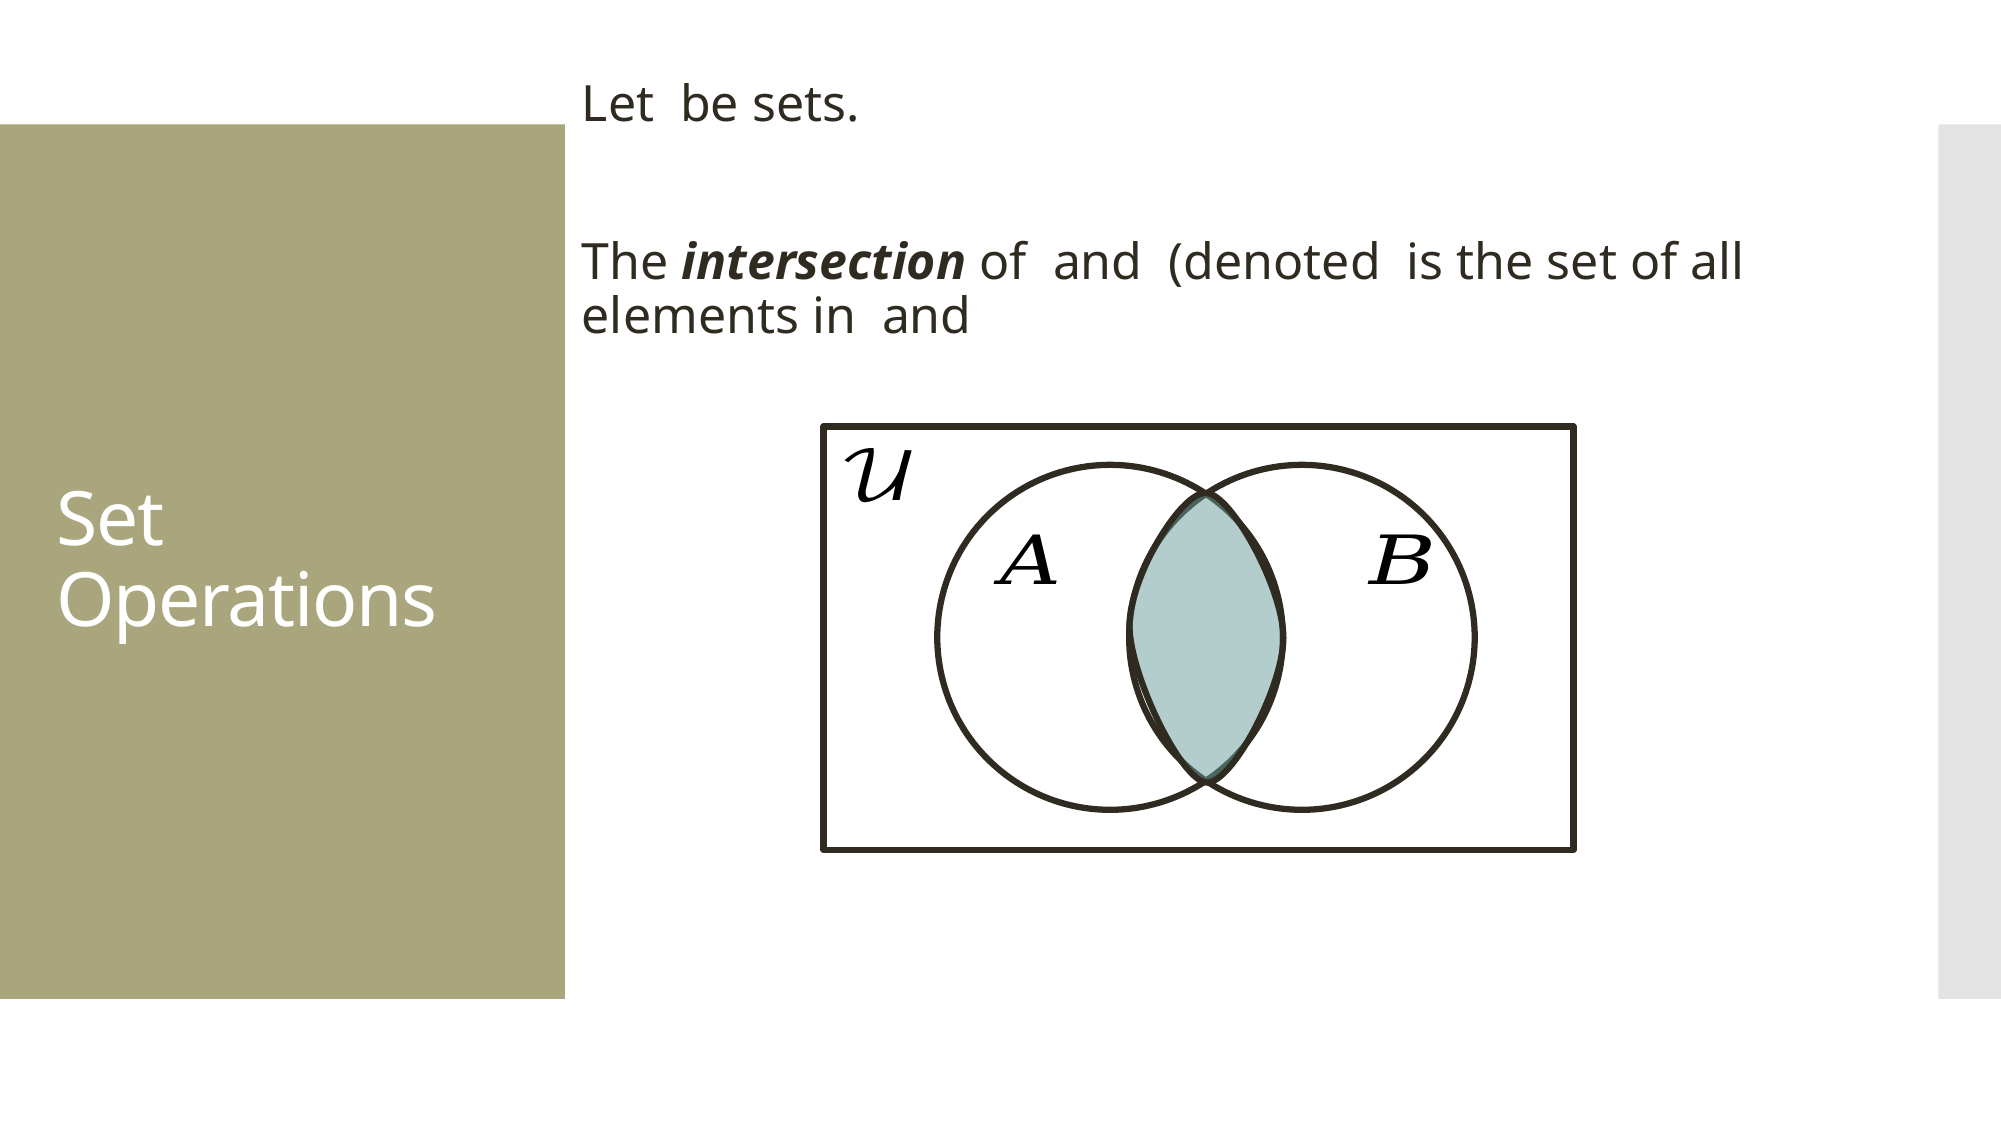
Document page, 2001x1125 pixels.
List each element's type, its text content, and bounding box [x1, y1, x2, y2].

text_box [1207, 463, 1476, 811]
text_box [823, 426, 1574, 851]
title Set Operations [41, 184, 525, 940]
text_box [936, 463, 1205, 811]
text_box [1128, 634, 1178, 759]
text_box [1128, 492, 1285, 784]
